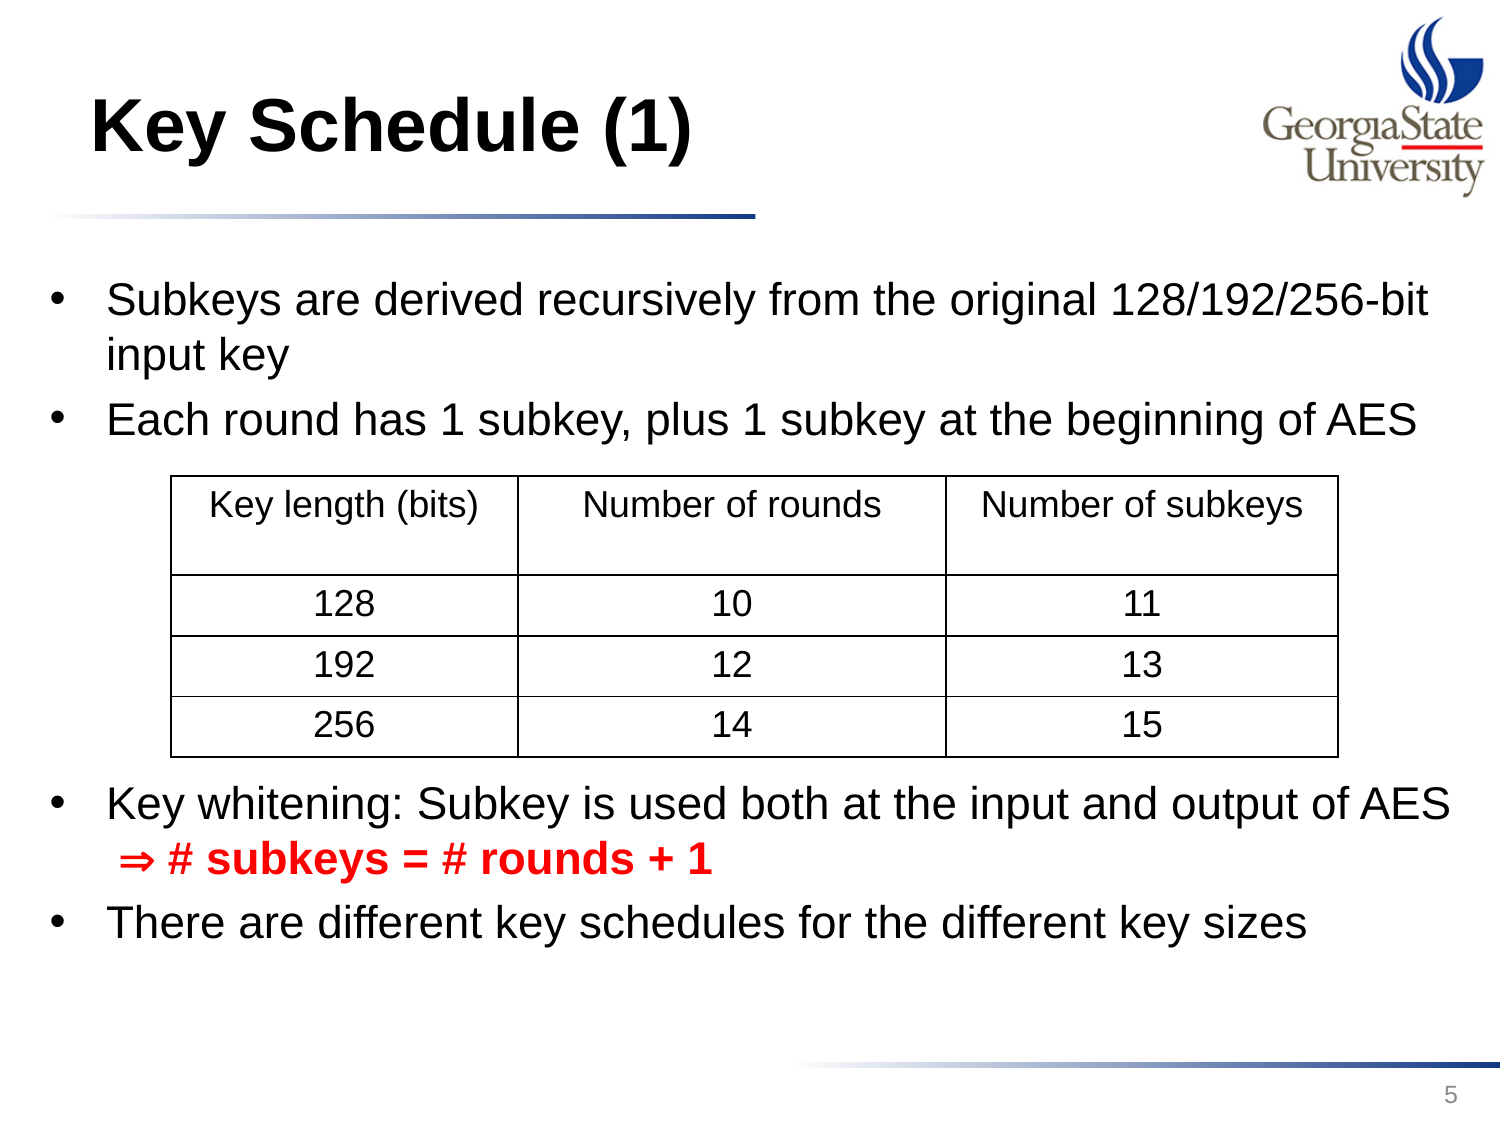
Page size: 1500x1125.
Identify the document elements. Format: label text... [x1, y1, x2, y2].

table_cell 256 [172, 697, 517, 756]
table_cell 13 [947, 637, 1337, 696]
table_header Number of rounds [519, 477, 945, 574]
table_cell 128 [172, 576, 517, 635]
table_cell 15 [947, 697, 1337, 756]
table_header Key length (bits) [172, 477, 517, 574]
list Subkeys are derived recursively from the original 128/192/256-bit input key Each round has 1 subkey, plus 1 subkey at the beginning of AES Key whitening: Subkey is used both at the input and output of AES  # subkeys = # rounds + 1 There are different key schedules for the different key sizes [34, 262, 1475, 1039]
table_cell 12 [519, 637, 945, 696]
table_cell 11 [947, 576, 1337, 635]
slide_number 5 [1123, 1064, 1474, 1124]
picture [1247, 0, 1500, 216]
table_cell 192 [172, 637, 517, 696]
title Key Schedule (1) [75, 27, 1234, 215]
table_cell 10 [519, 576, 945, 635]
table_header Number of subkeys [947, 477, 1337, 574]
table_cell 14 [519, 697, 945, 756]
